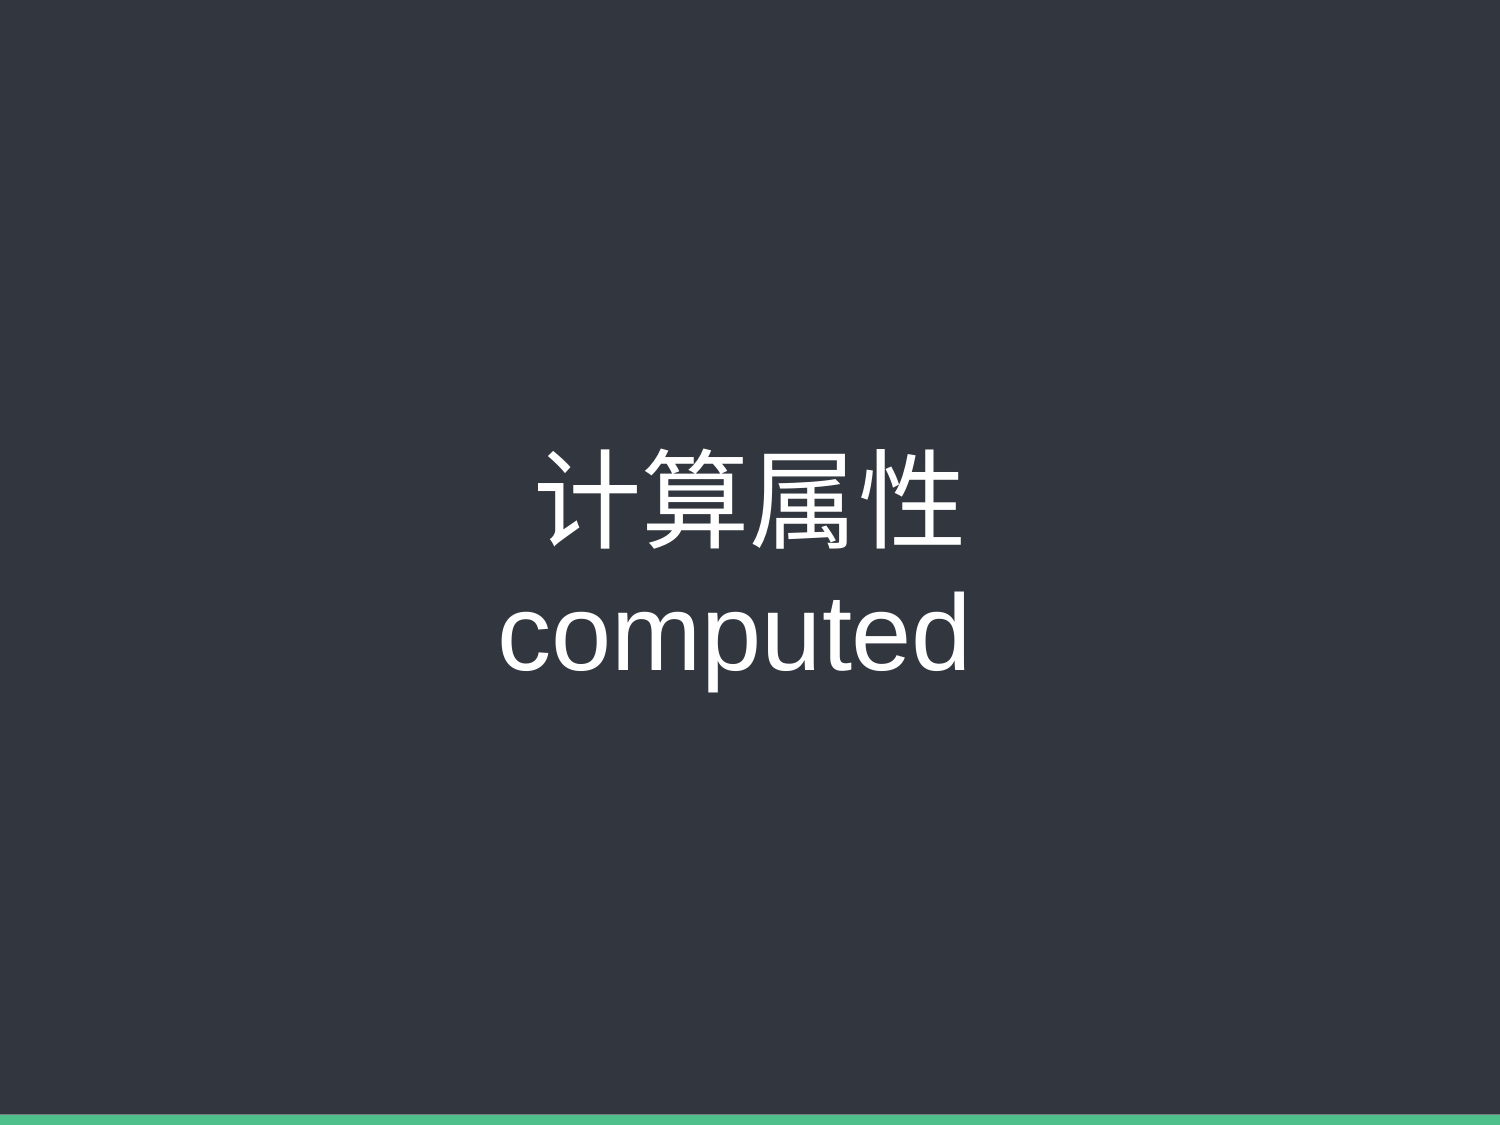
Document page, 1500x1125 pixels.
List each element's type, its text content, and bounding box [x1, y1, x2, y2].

text_box 计算属性 computed [290, 430, 1210, 693]
